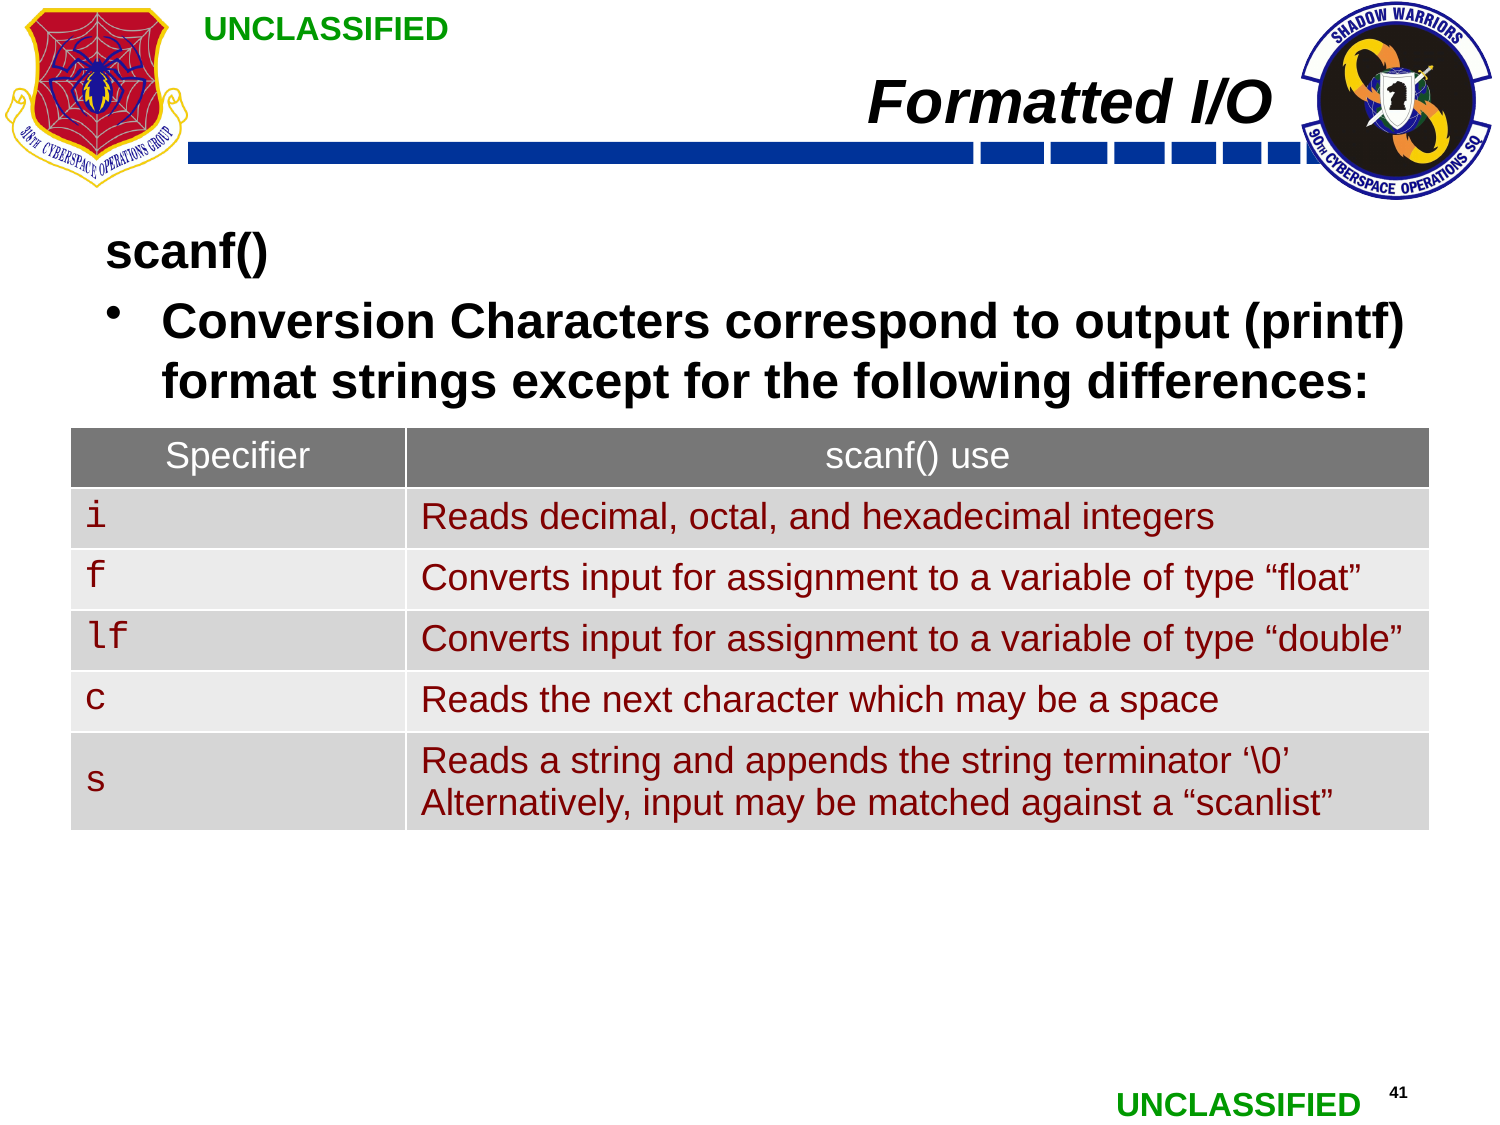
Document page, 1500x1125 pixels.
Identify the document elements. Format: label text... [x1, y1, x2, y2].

table_cell lf [71, 611, 405, 670]
picture [5, 8, 188, 188]
table_cell c [71, 672, 405, 731]
picture [1300, 1, 1493, 200]
table_cell Converts input for assignment to a variable of type “float” [407, 550, 1429, 609]
table_cell f [71, 550, 405, 609]
table_cell i [71, 489, 405, 548]
table_header scanf() use [407, 428, 1429, 487]
table_cell s [71, 733, 405, 830]
text_box scanf() Conversion Characters correspond to output (printf) format strings except for the following differences: [90, 212, 1452, 988]
table_cell Converts input for assignment to a variable of type “double” [407, 611, 1429, 670]
table_cell Reads decimal, octal, and hexadecimal integers [407, 489, 1429, 548]
table_header Specifier [71, 428, 405, 487]
title Formatted I/O [249, 51, 1288, 142]
table_cell Reads the next character which may be a space [407, 672, 1429, 731]
table_cell Reads a string and appends the string terminator ‘\0’ Alternatively, input may be matched against a “scanlist” [407, 733, 1429, 830]
